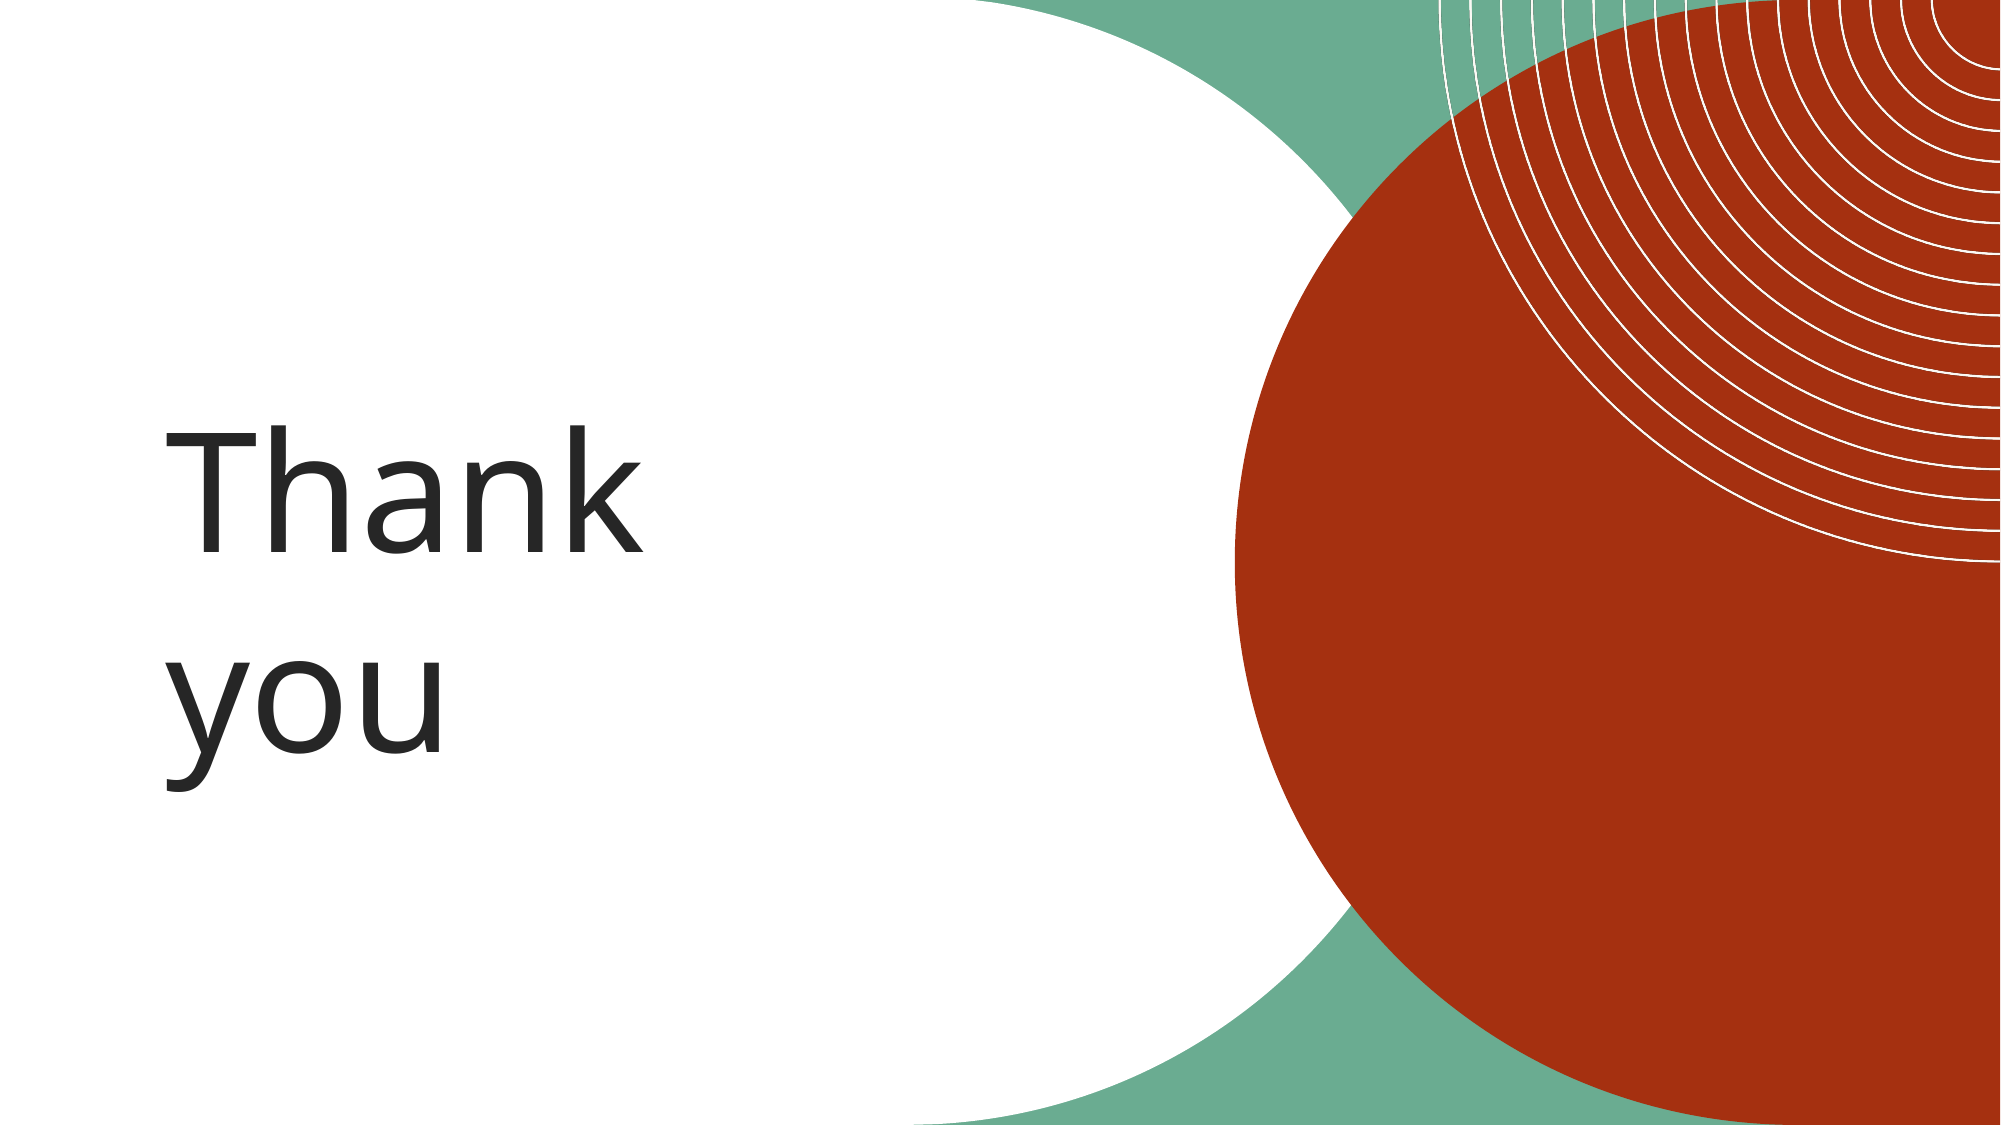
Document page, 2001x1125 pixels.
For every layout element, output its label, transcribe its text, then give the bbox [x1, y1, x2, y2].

title Thank you [150, 338, 1088, 787]
picture [1438, 0, 2001, 563]
